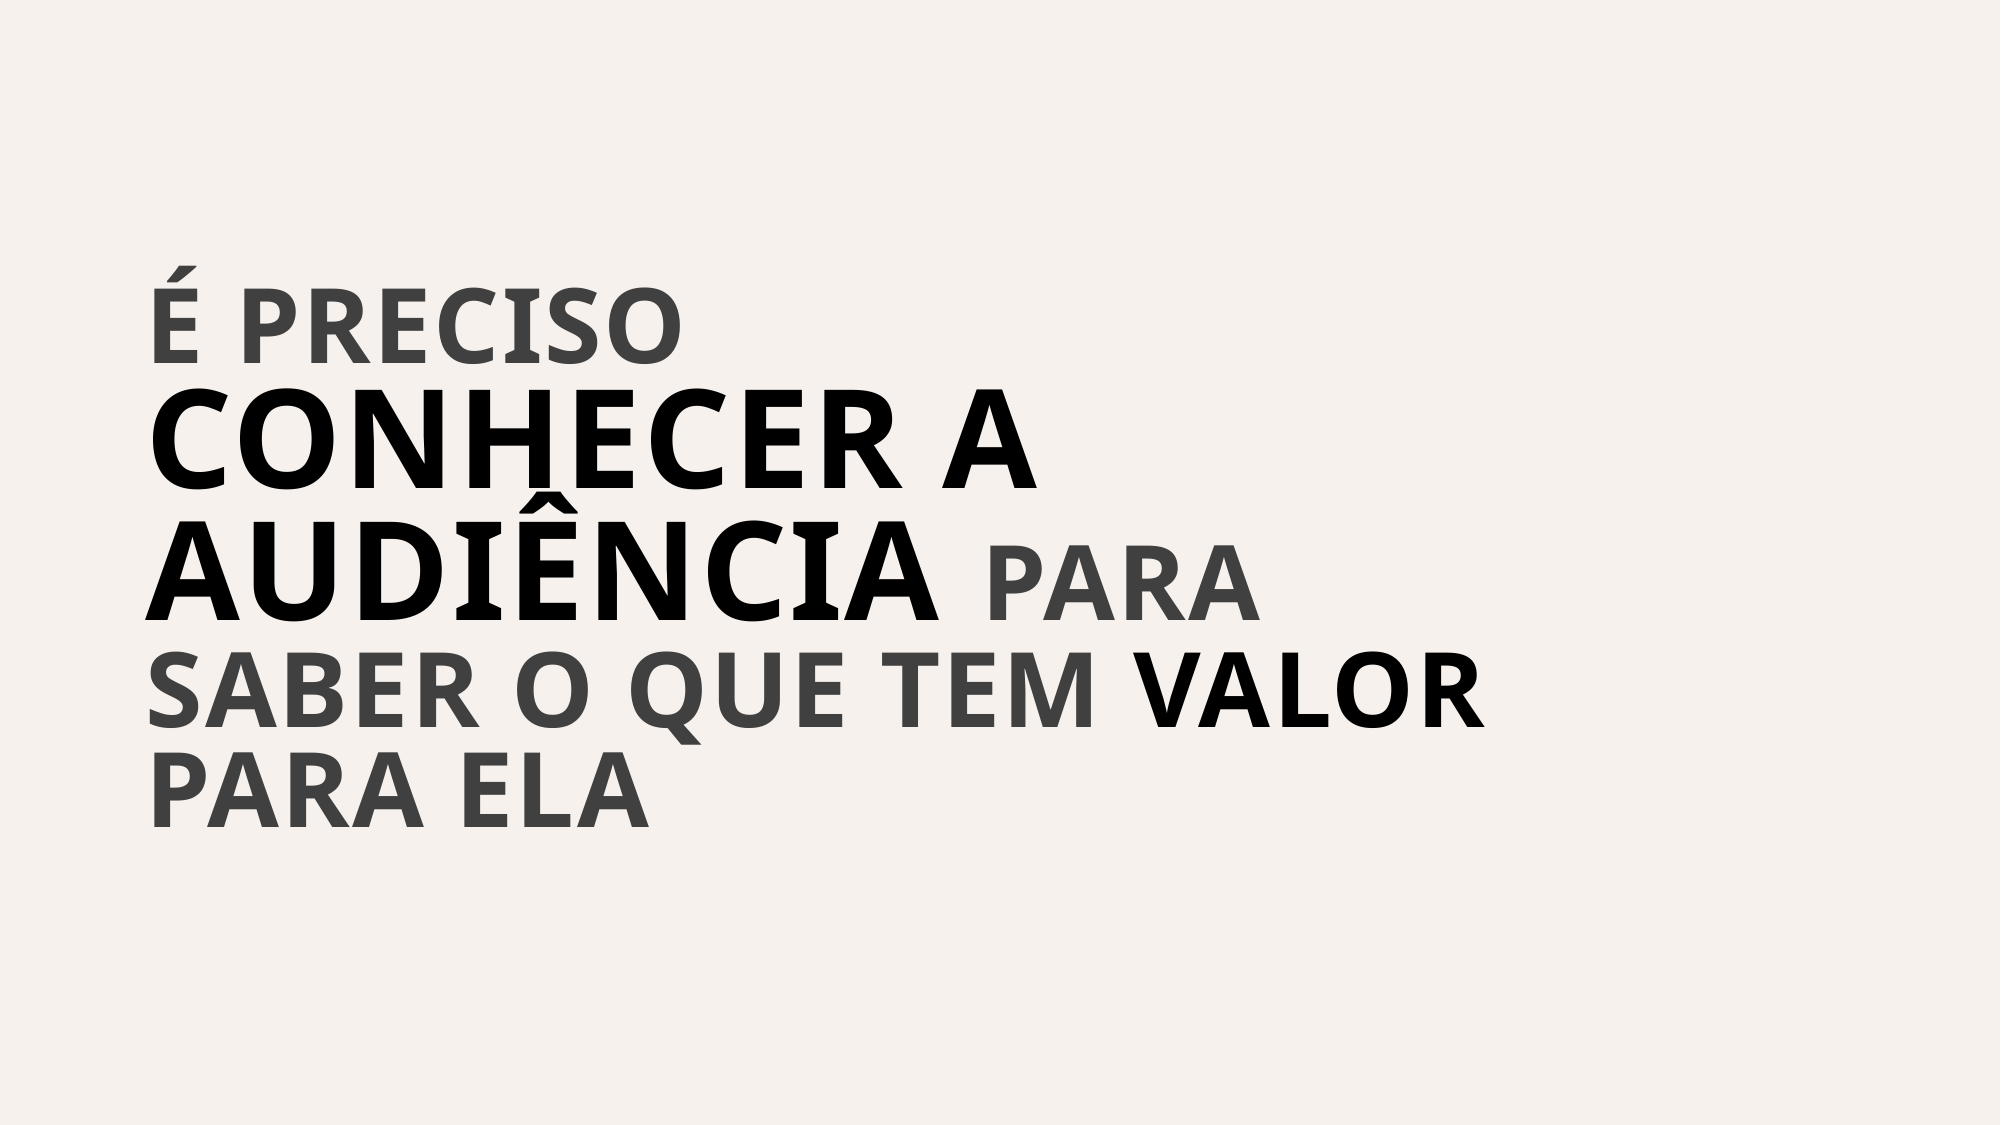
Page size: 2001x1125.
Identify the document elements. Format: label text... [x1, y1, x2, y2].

title É preciso conhecer a audiência para saber o que tem valor para ela [130, 266, 1520, 864]
